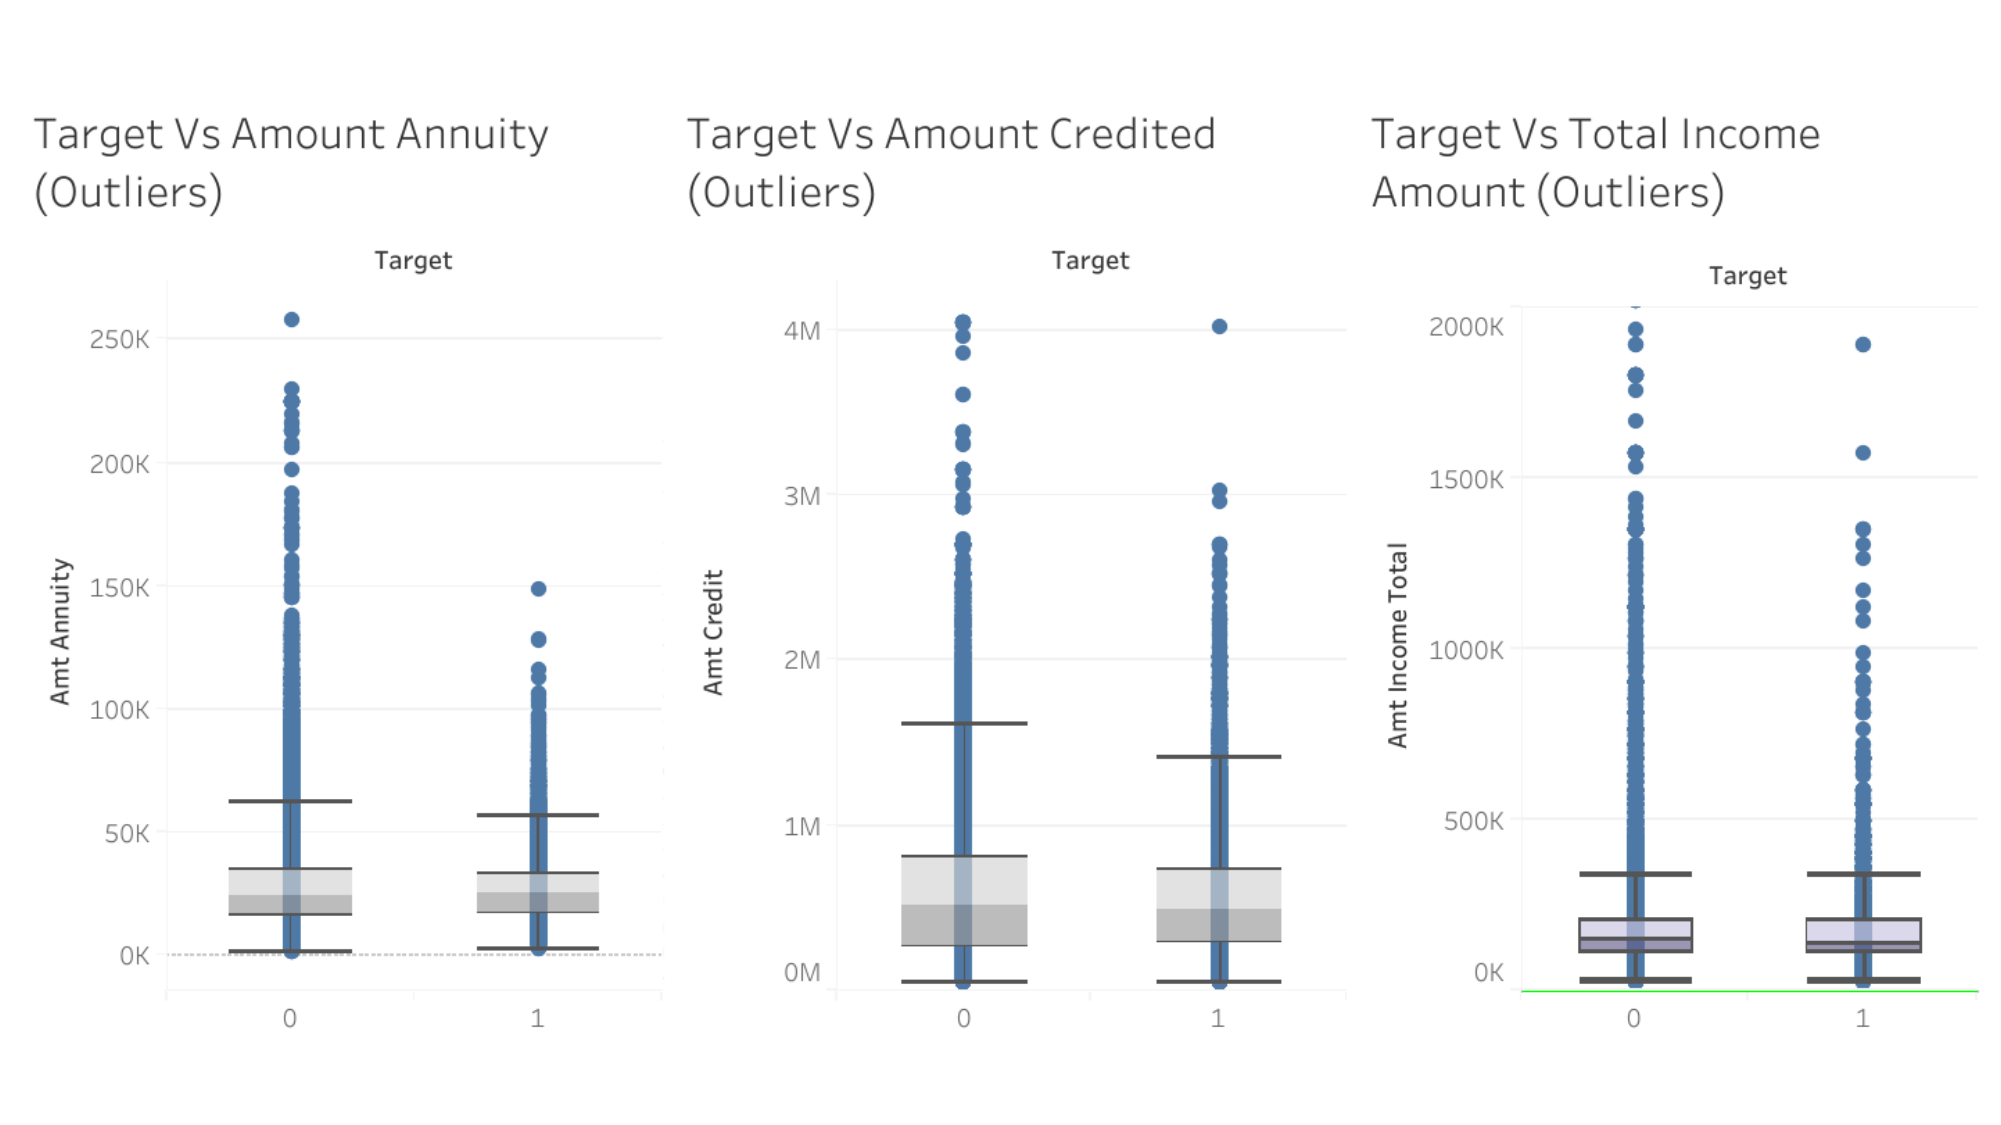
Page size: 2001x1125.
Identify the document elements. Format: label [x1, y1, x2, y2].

picture [0, 65, 2000, 1059]
